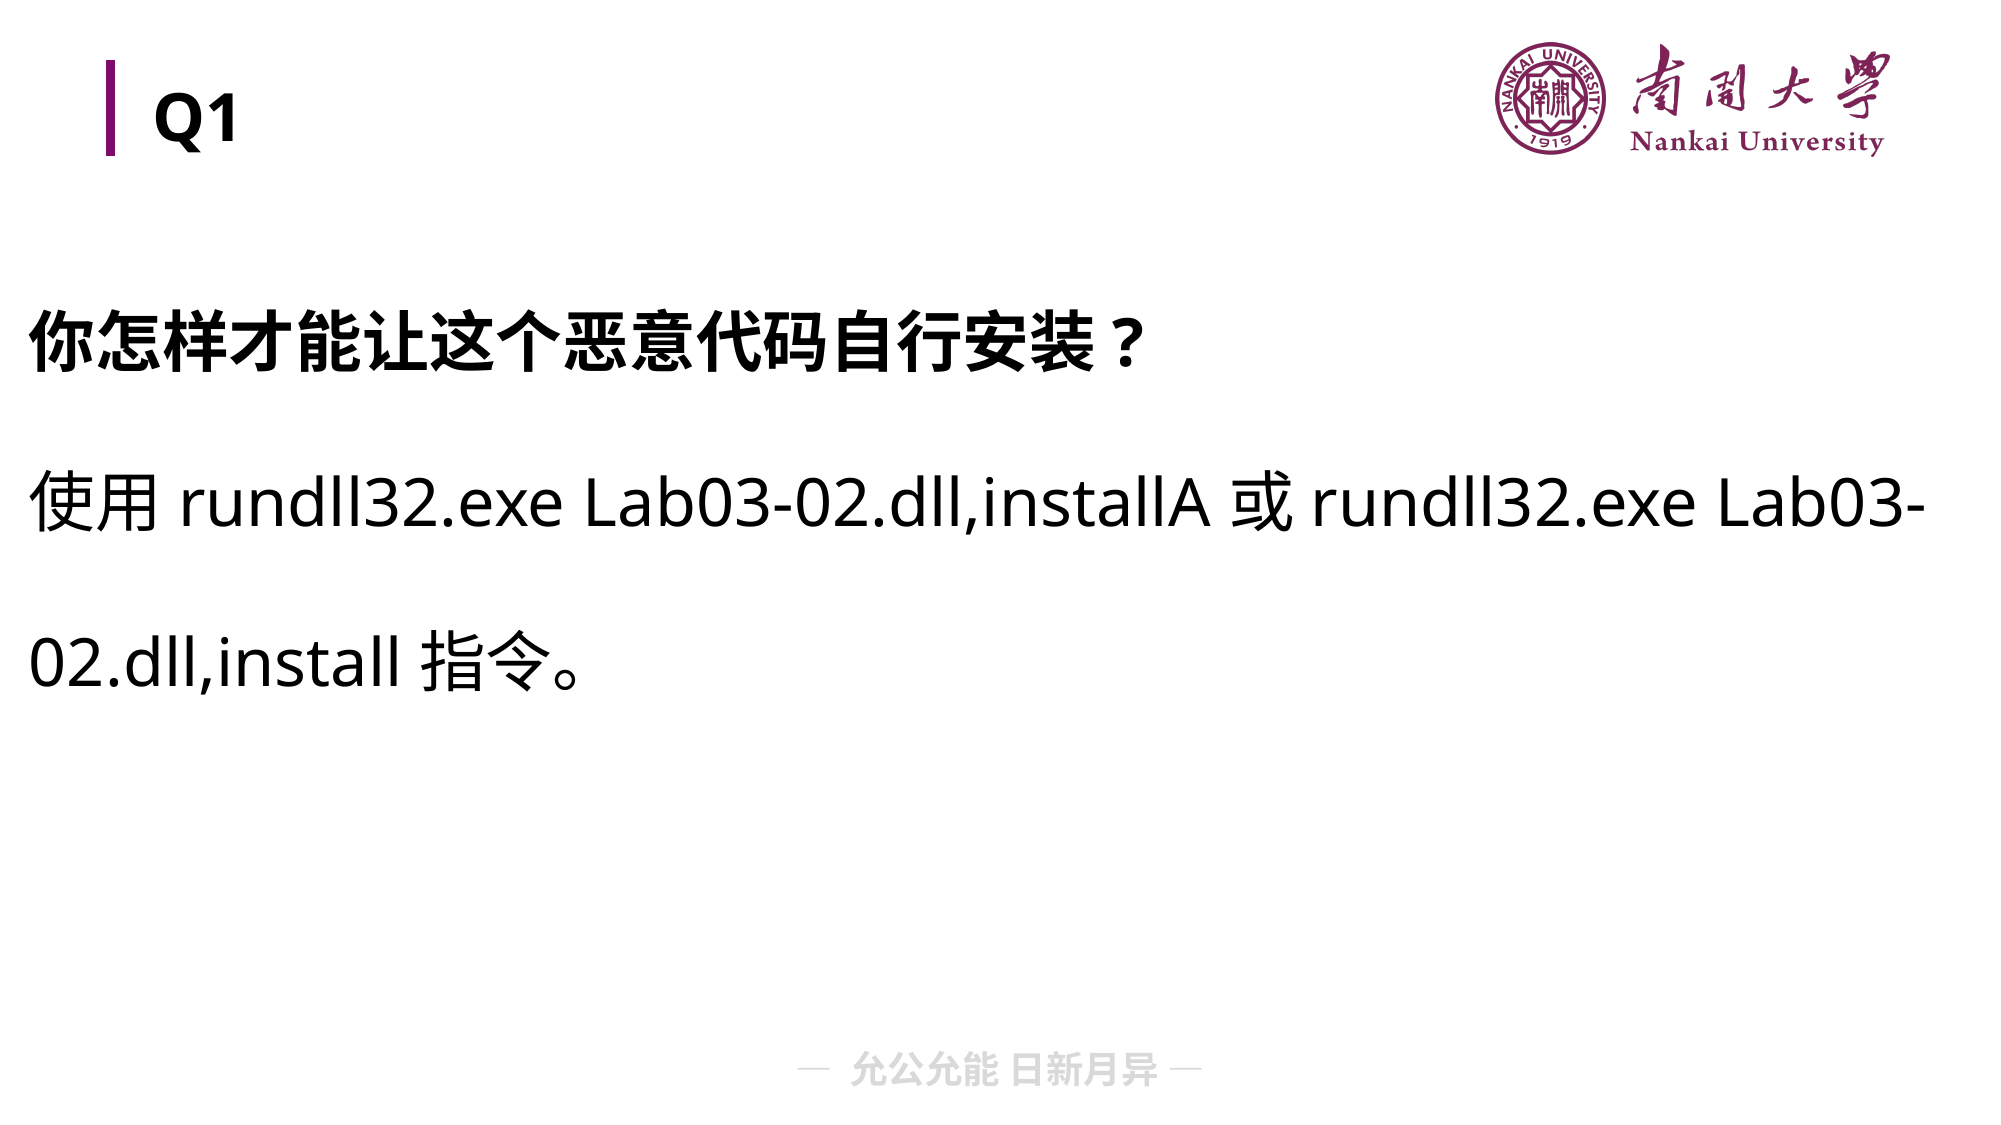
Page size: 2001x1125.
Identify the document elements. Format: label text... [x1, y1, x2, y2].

picture [1495, 42, 1890, 157]
title Q1 [137, 48, 1000, 191]
text_box 你怎样才能让这个恶意代码自行安装? 使用rundll32.exe Lab03-02.dll,installA或rundll32.exe Lab03-02.dll,install指令。 [13, 212, 1986, 707]
